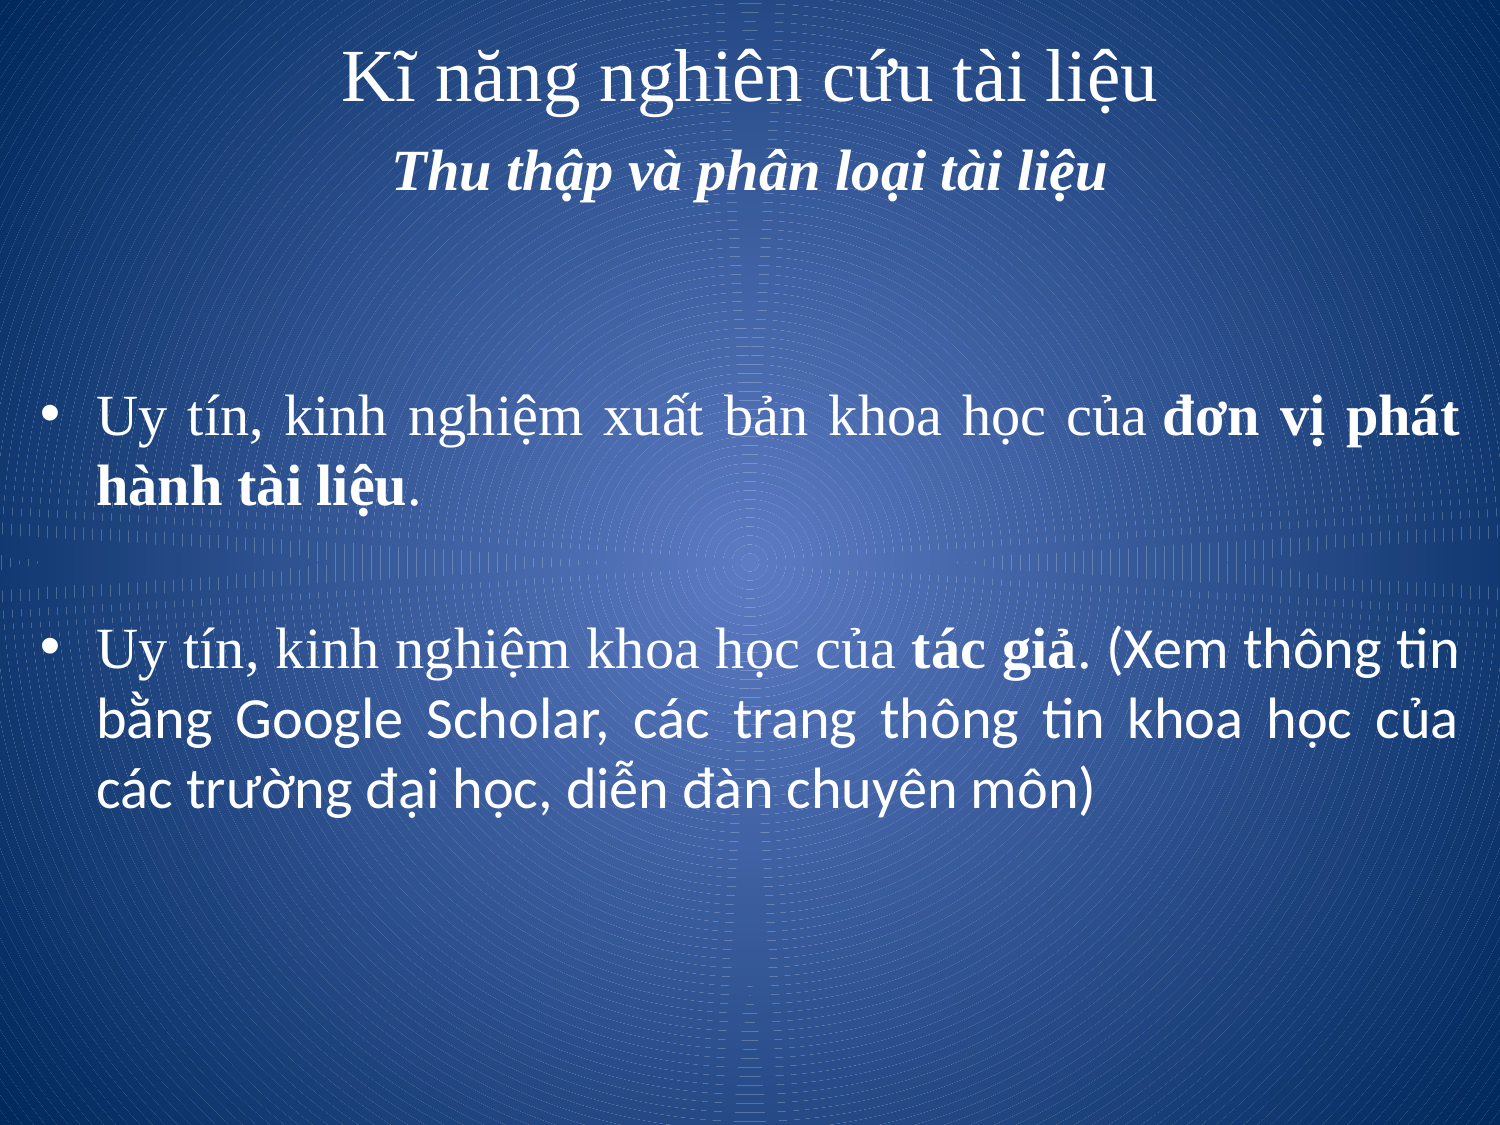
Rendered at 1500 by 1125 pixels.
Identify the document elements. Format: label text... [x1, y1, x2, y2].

title Kĩ năng nghiên cứu tài liệu [75, 12, 1425, 125]
list Thu thập và phân loại tài liệu Uy tín, kinh nghiệm xuất bản khoa học của đơn vị phát hành tài liệu. Uy tín, kinh nghiệm khoa học của tác giả. (Xem thông tin bằng Google Scholar, các trang thông tin khoa học của các trường đại học, diễn đàn chuyên môn) [24, 125, 1475, 1088]
